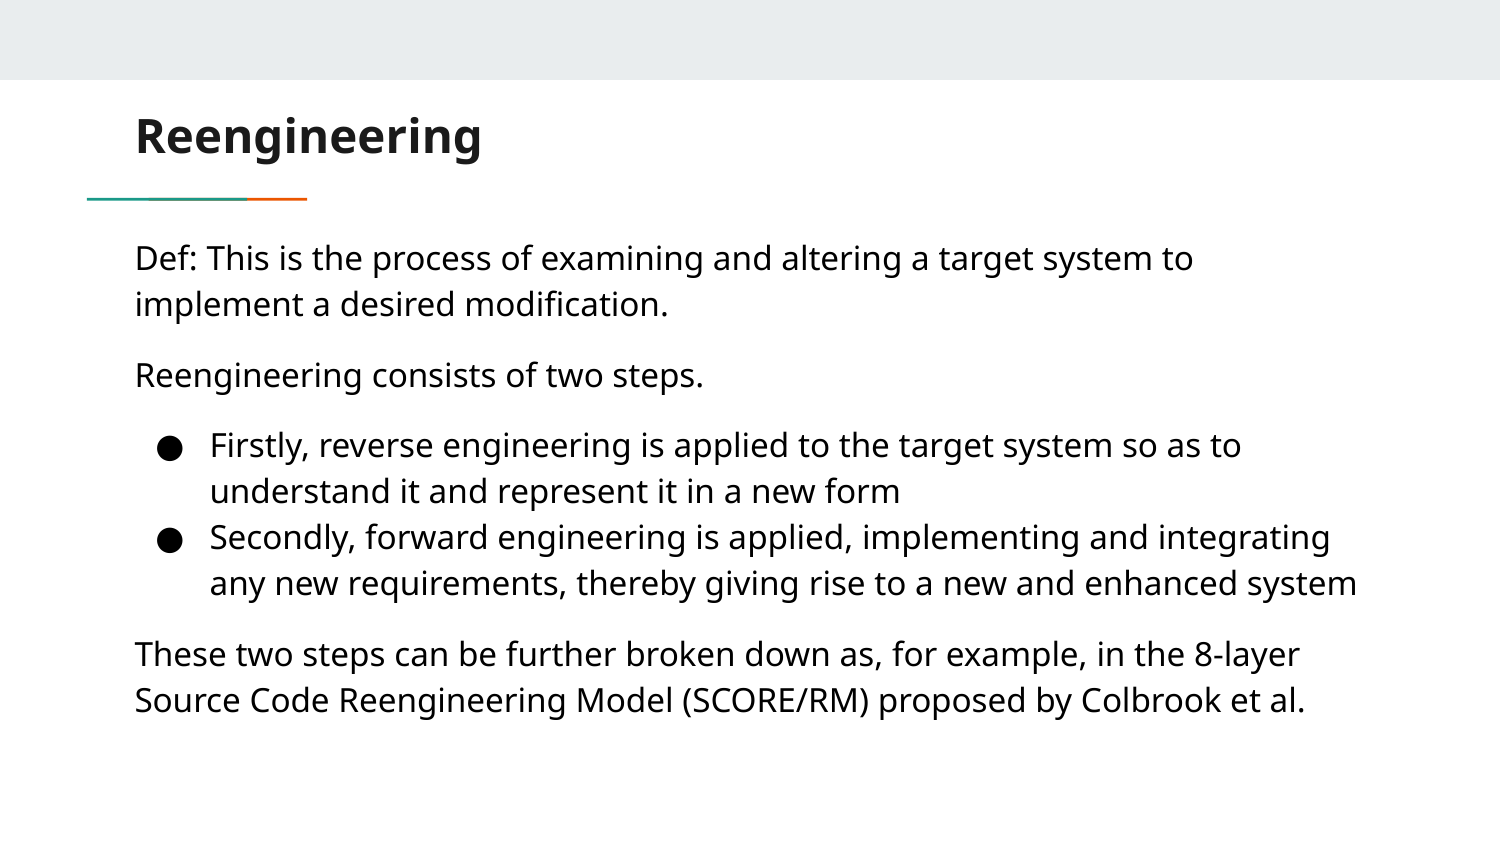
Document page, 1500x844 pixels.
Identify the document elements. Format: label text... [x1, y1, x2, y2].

list Def: This is the process of examining and altering a target system to implement a desired modification. Reengineering consists of two steps. Firstly, reverse engineering is applied to the target system so as to understand it and represent it in a new form Secondly, forward engineering is applied, implementing and integrating any new requirements, thereby giving rise to a new and enhanced system These two steps can be further broken down as, for example, in the 8-layer Source Code Reengineering Model (SCORE/RM) proposed by Colbrook et al. [119, 216, 1381, 831]
title Reengineering [119, 91, 1381, 180]
